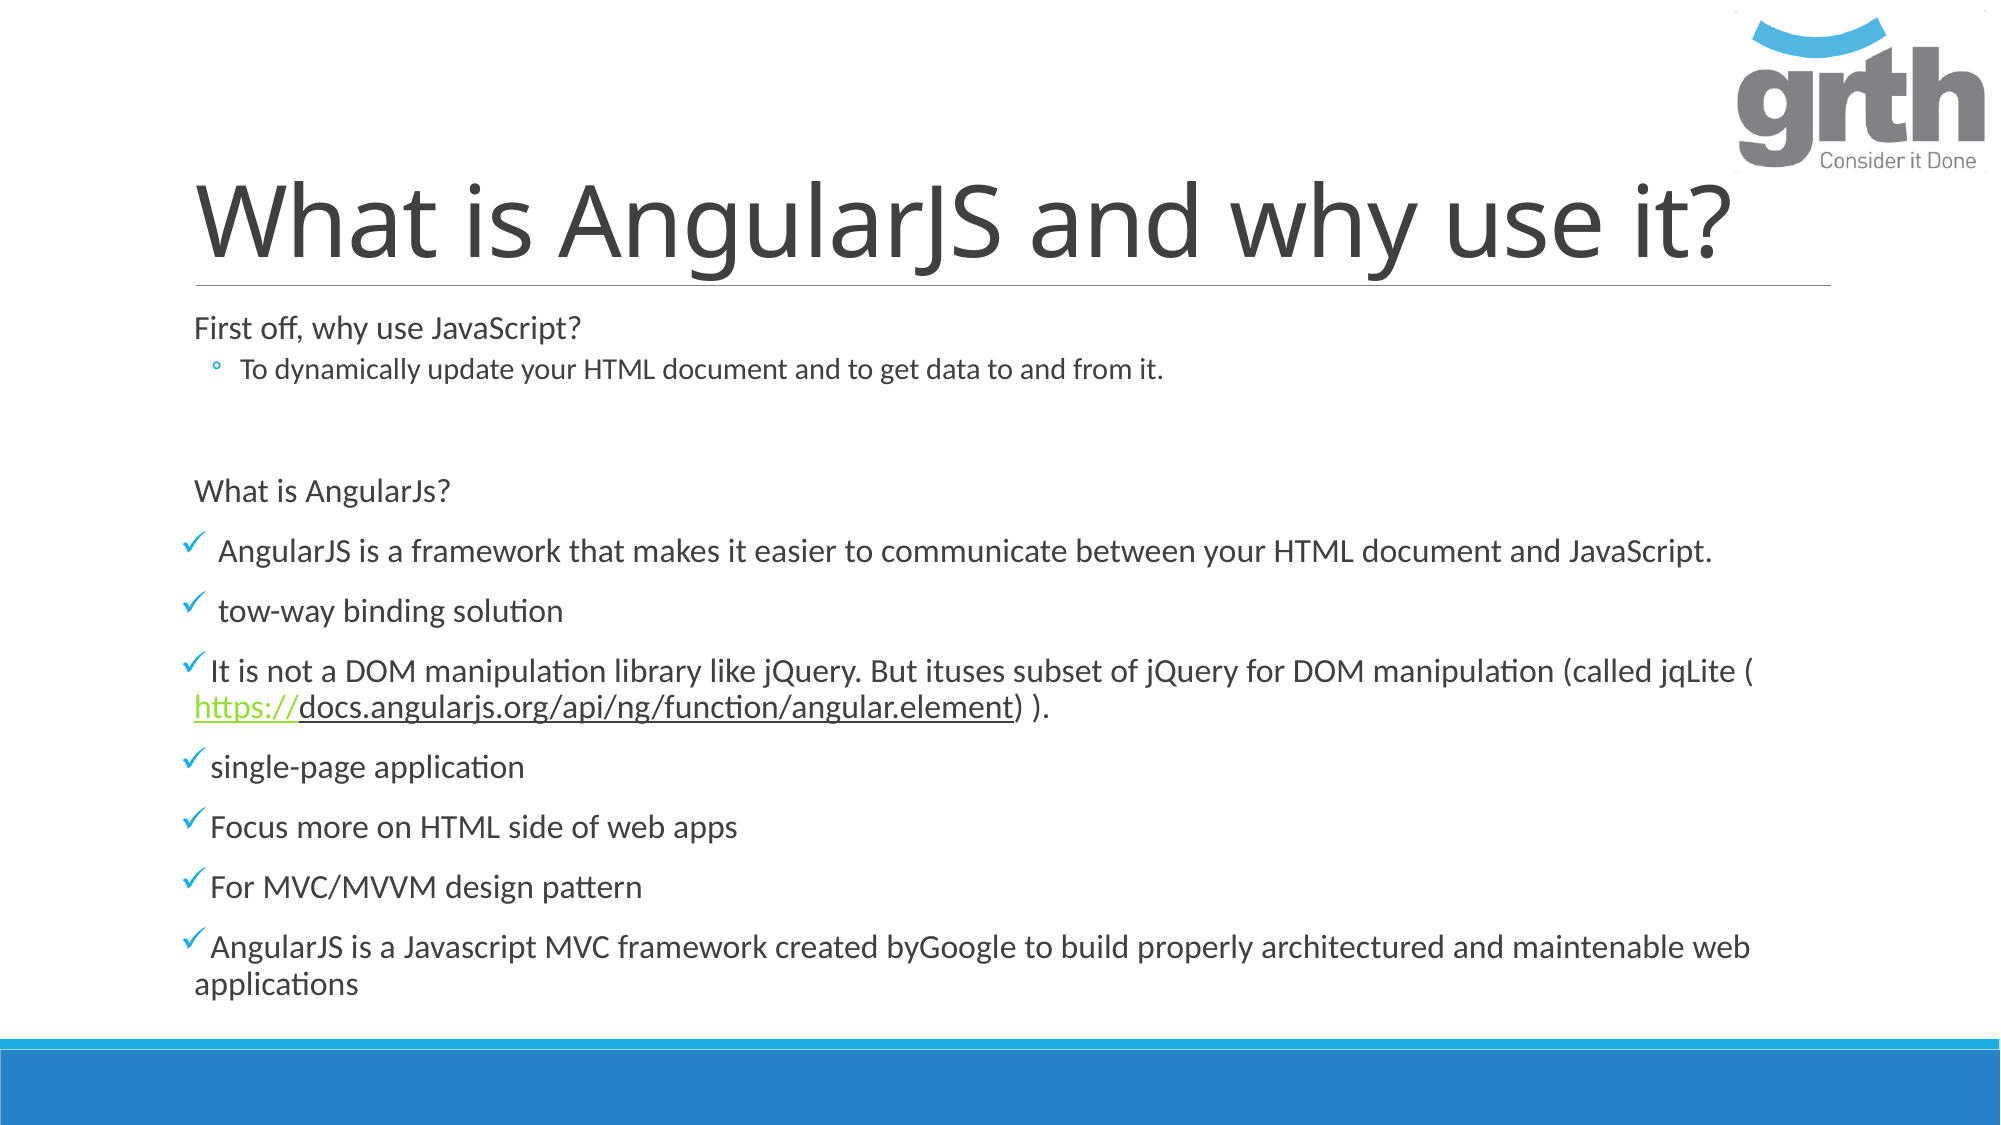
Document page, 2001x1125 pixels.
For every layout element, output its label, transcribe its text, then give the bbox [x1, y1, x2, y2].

list First off, why use JavaScript? To dynamically update your HTML document and to get data to and from it. What is AngularJs? AngularJS is a framework that makes it easier to communicate between your HTML document and JavaScript. tow-way binding solution It is not a DOM manipulation library like jQuery. But ituses subset of jQuery for DOM manipulation (called jqLite (https://docs.angularjs.org/api/ng/function/angular.element) ). single-page application Focus more on HTML side of web apps For MVC/MVVM design pattern AngularJS is a Javascript MVC framework created byGoogle to build properly architectured and maintenable web applications [180, 302, 1830, 1015]
title What is AngularJS and why use it? [180, 47, 1830, 285]
picture [1735, 10, 1987, 172]
